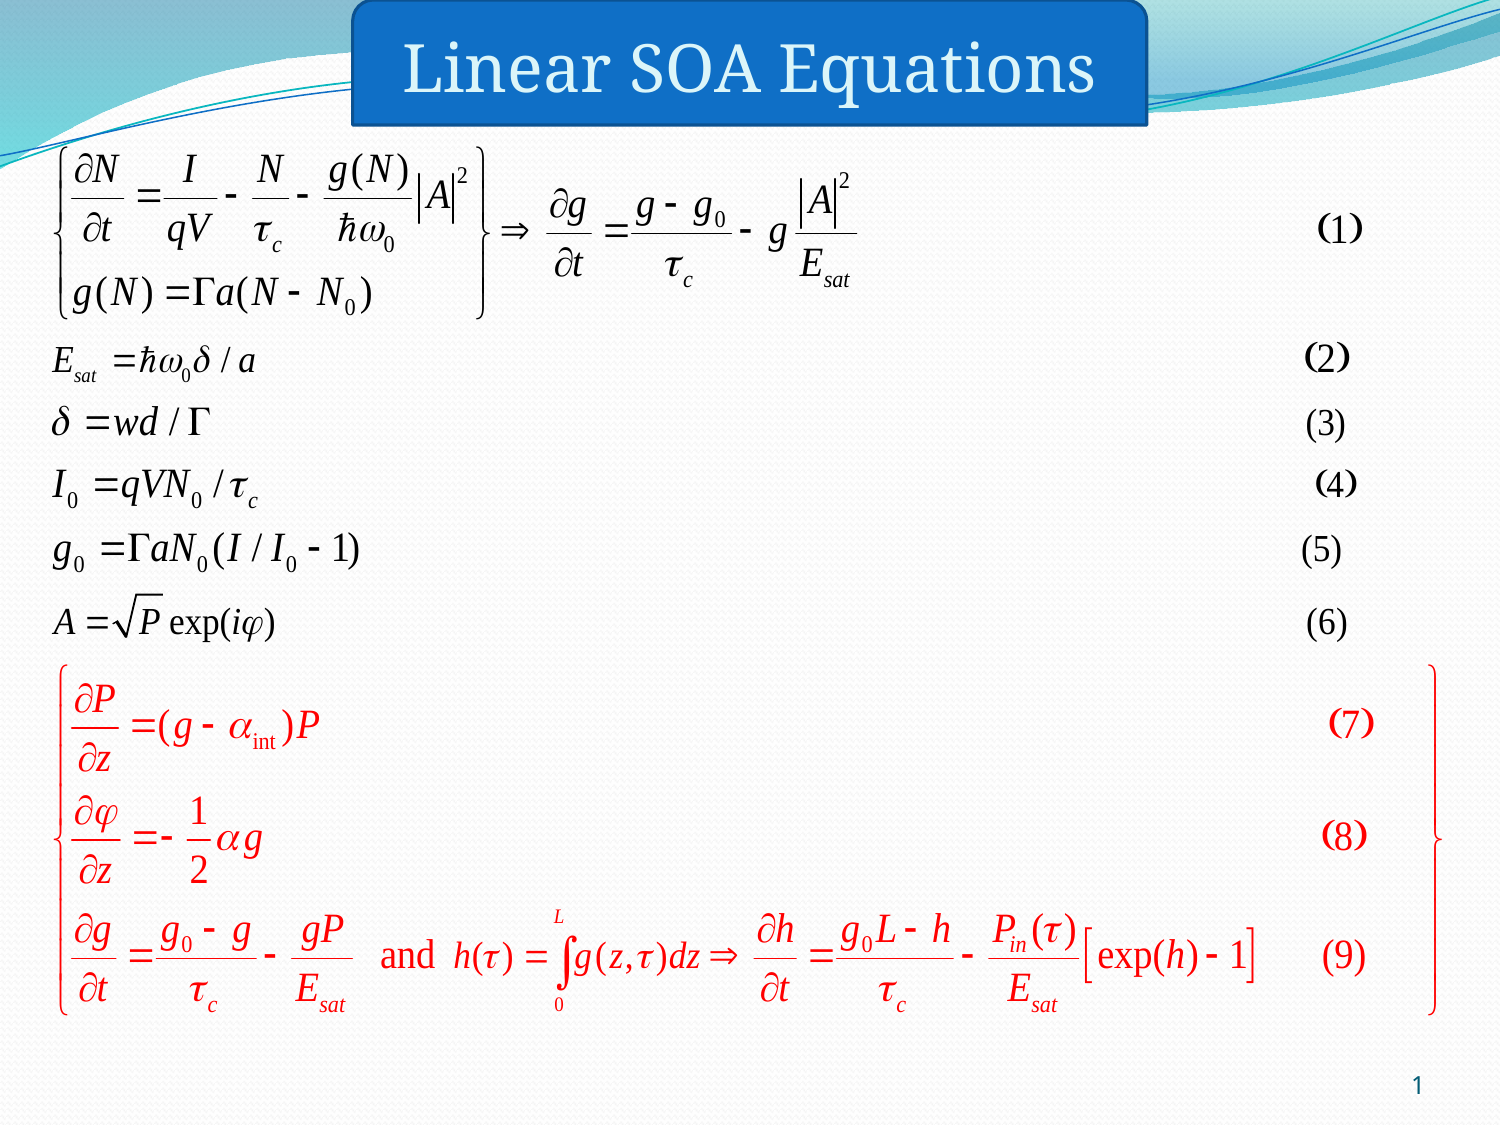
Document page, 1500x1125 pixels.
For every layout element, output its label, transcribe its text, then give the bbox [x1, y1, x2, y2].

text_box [44, 137, 1455, 1026]
slide_number 1 [1299, 1042, 1425, 1103]
text_box Linear SOA Equations [351, 0, 1149, 127]
